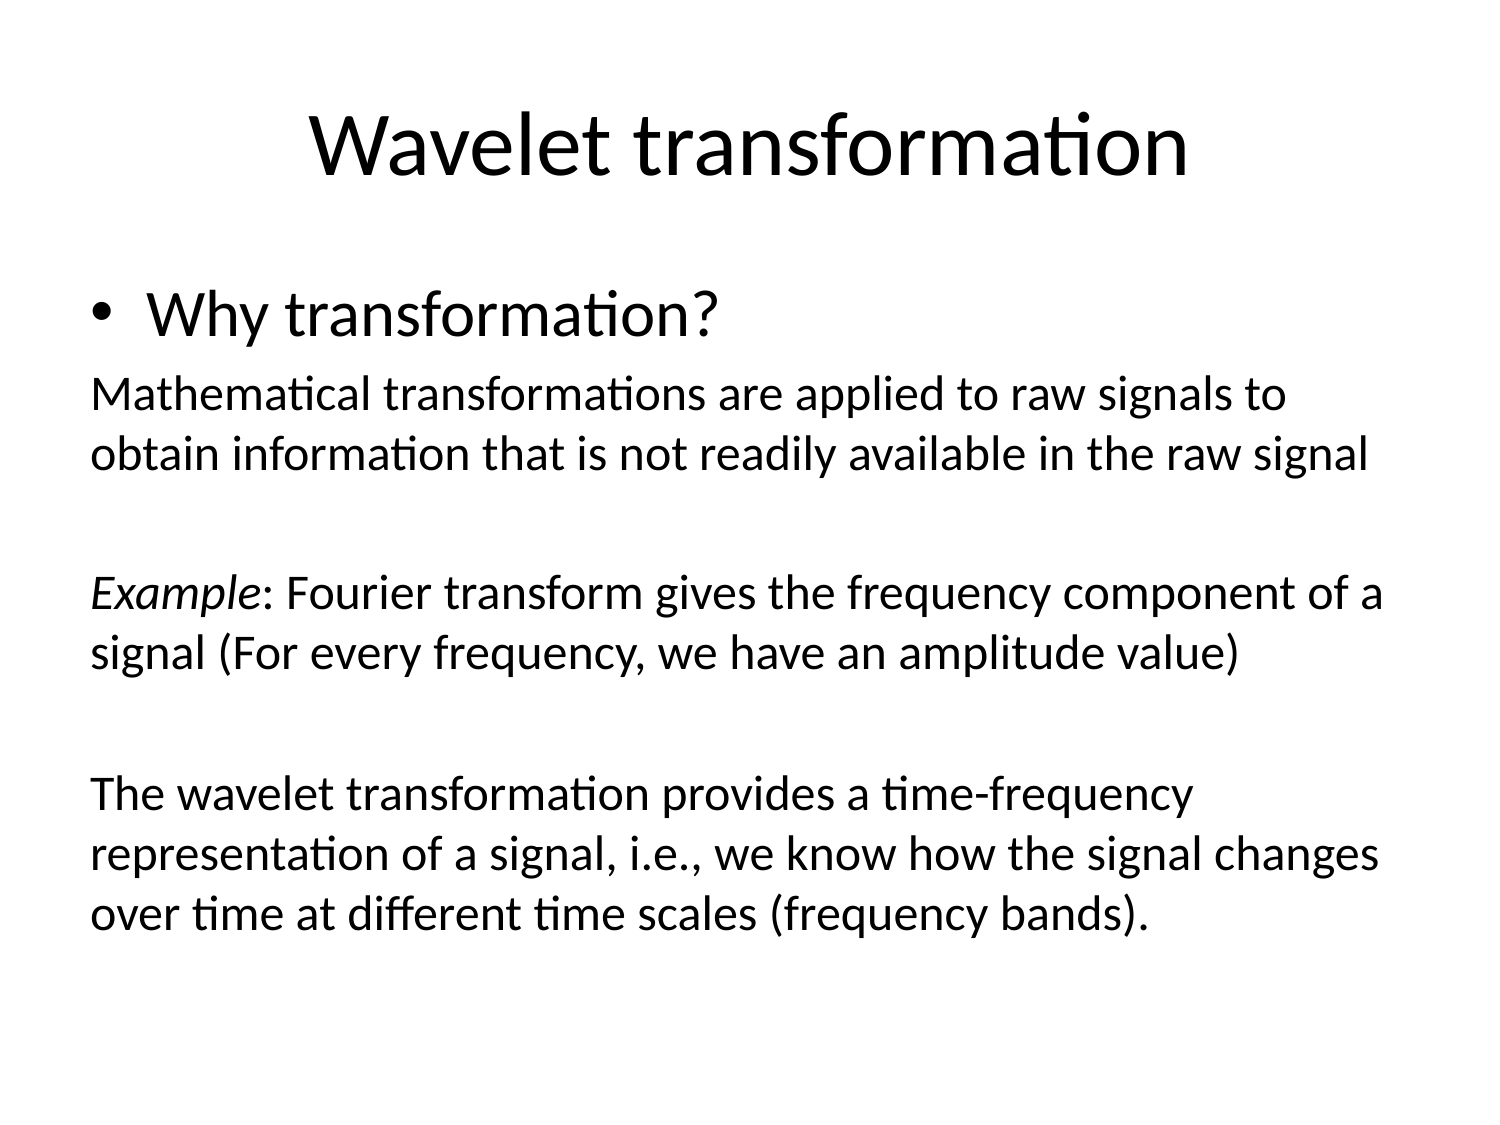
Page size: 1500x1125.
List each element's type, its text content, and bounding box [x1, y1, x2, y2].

title Wavelet transformation [75, 45, 1425, 233]
list Why transformation? Mathematical transformations are applied to raw signals to obtain information that is not readily available in the raw signal Example: Fourier transform gives the frequency component of a signal (For every frequency, we have an amplitude value) The wavelet transformation provides a time-frequency representation of a signal, i.e., we know how the signal changes over time at different time scales (frequency bands). [75, 262, 1425, 984]
